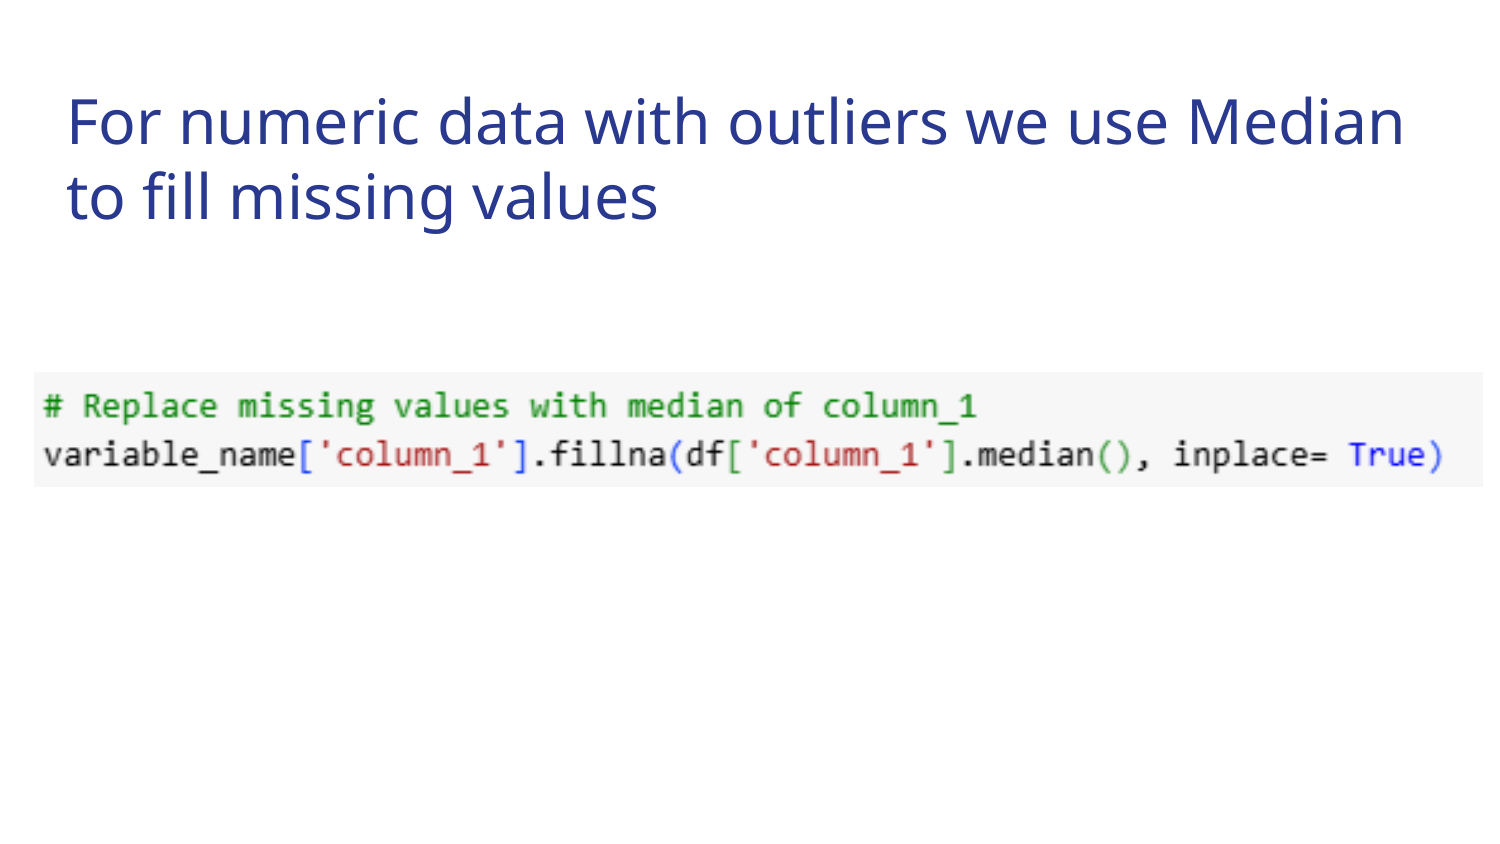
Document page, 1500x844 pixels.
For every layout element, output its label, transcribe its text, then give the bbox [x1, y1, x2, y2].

title For numeric data with outliers we use Median to fill missing values [51, 67, 1449, 167]
picture [34, 372, 1483, 487]
